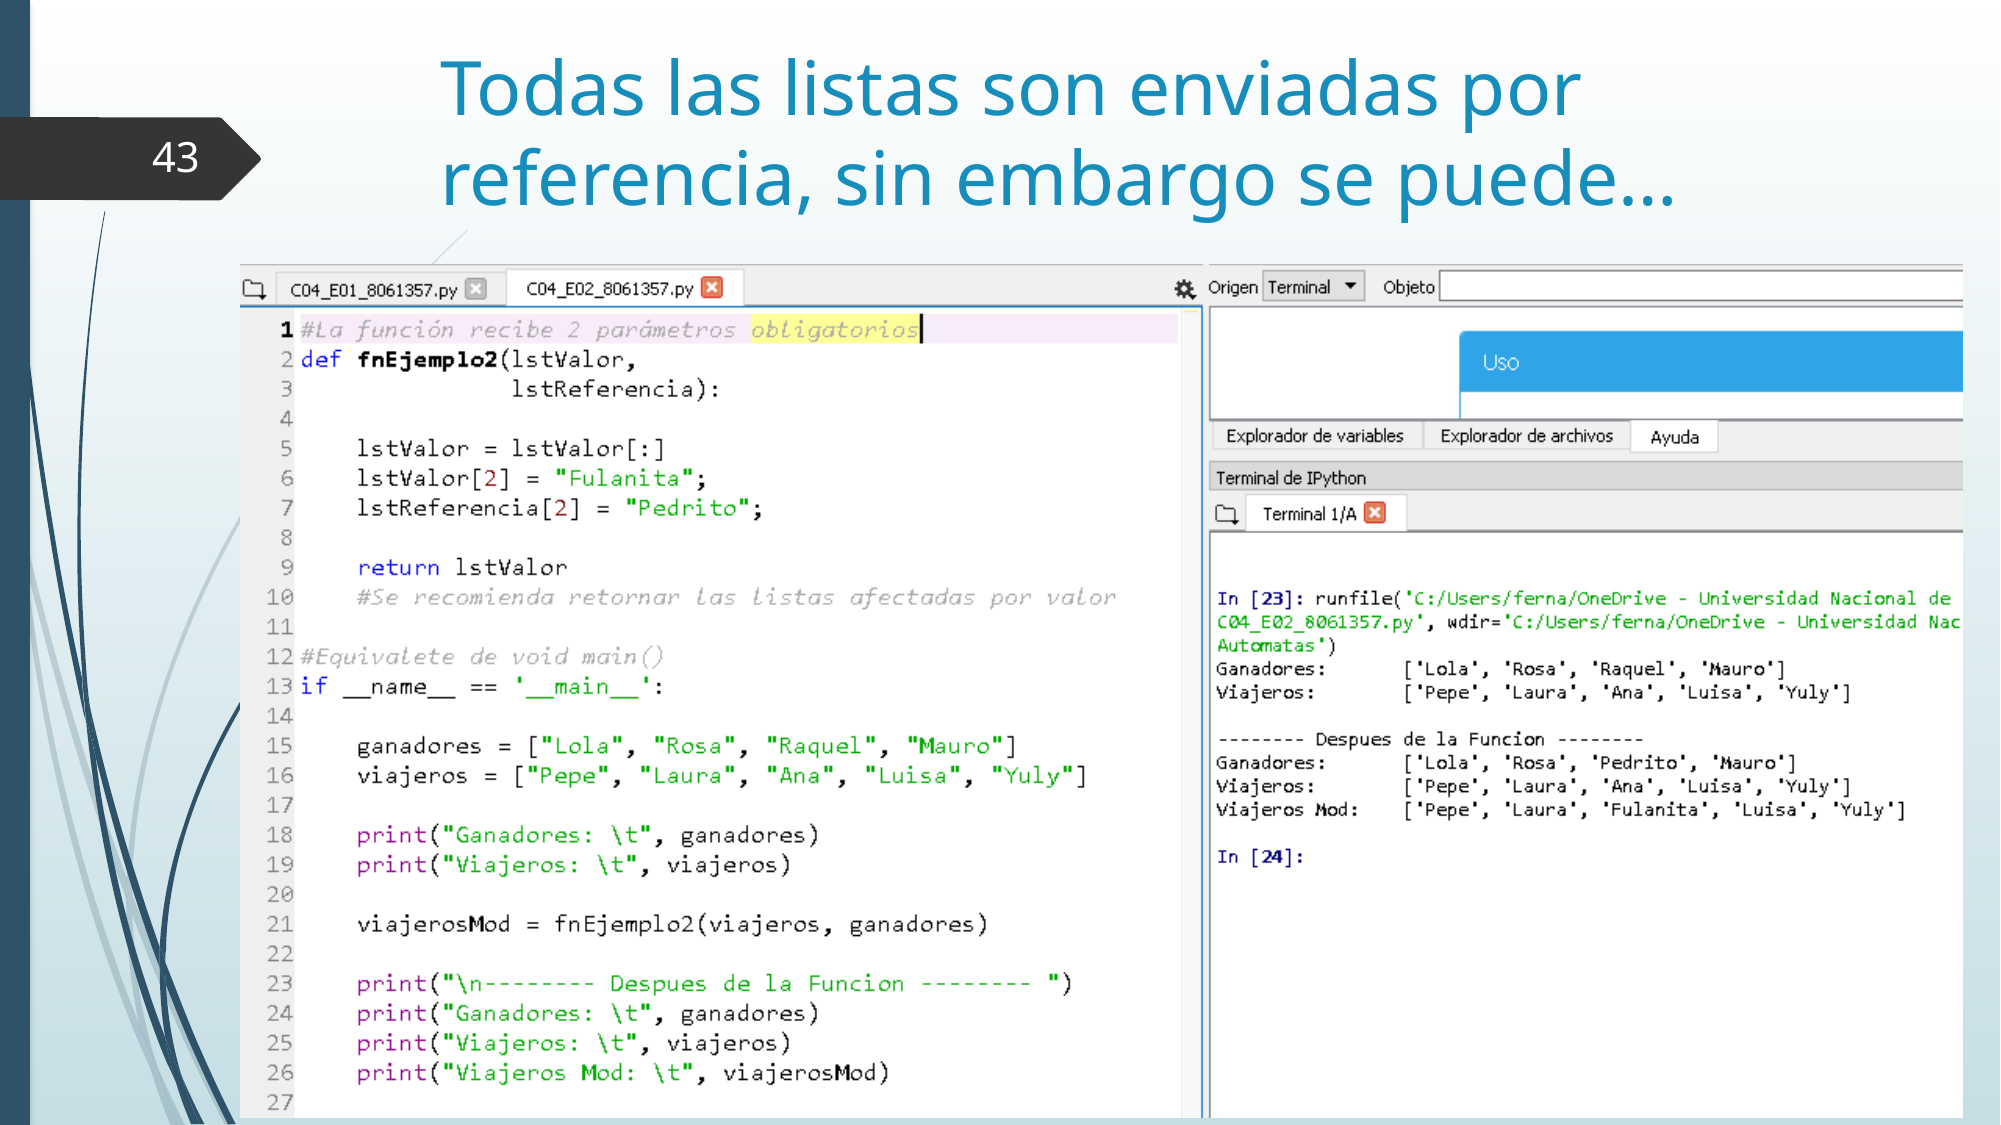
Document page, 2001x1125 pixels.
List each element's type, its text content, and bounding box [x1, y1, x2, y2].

picture [240, 264, 1963, 1119]
slide_number 43 [87, 129, 216, 190]
title Todas las listas son enviadas por referencia, sin embargo se puede… [425, 33, 1888, 244]
